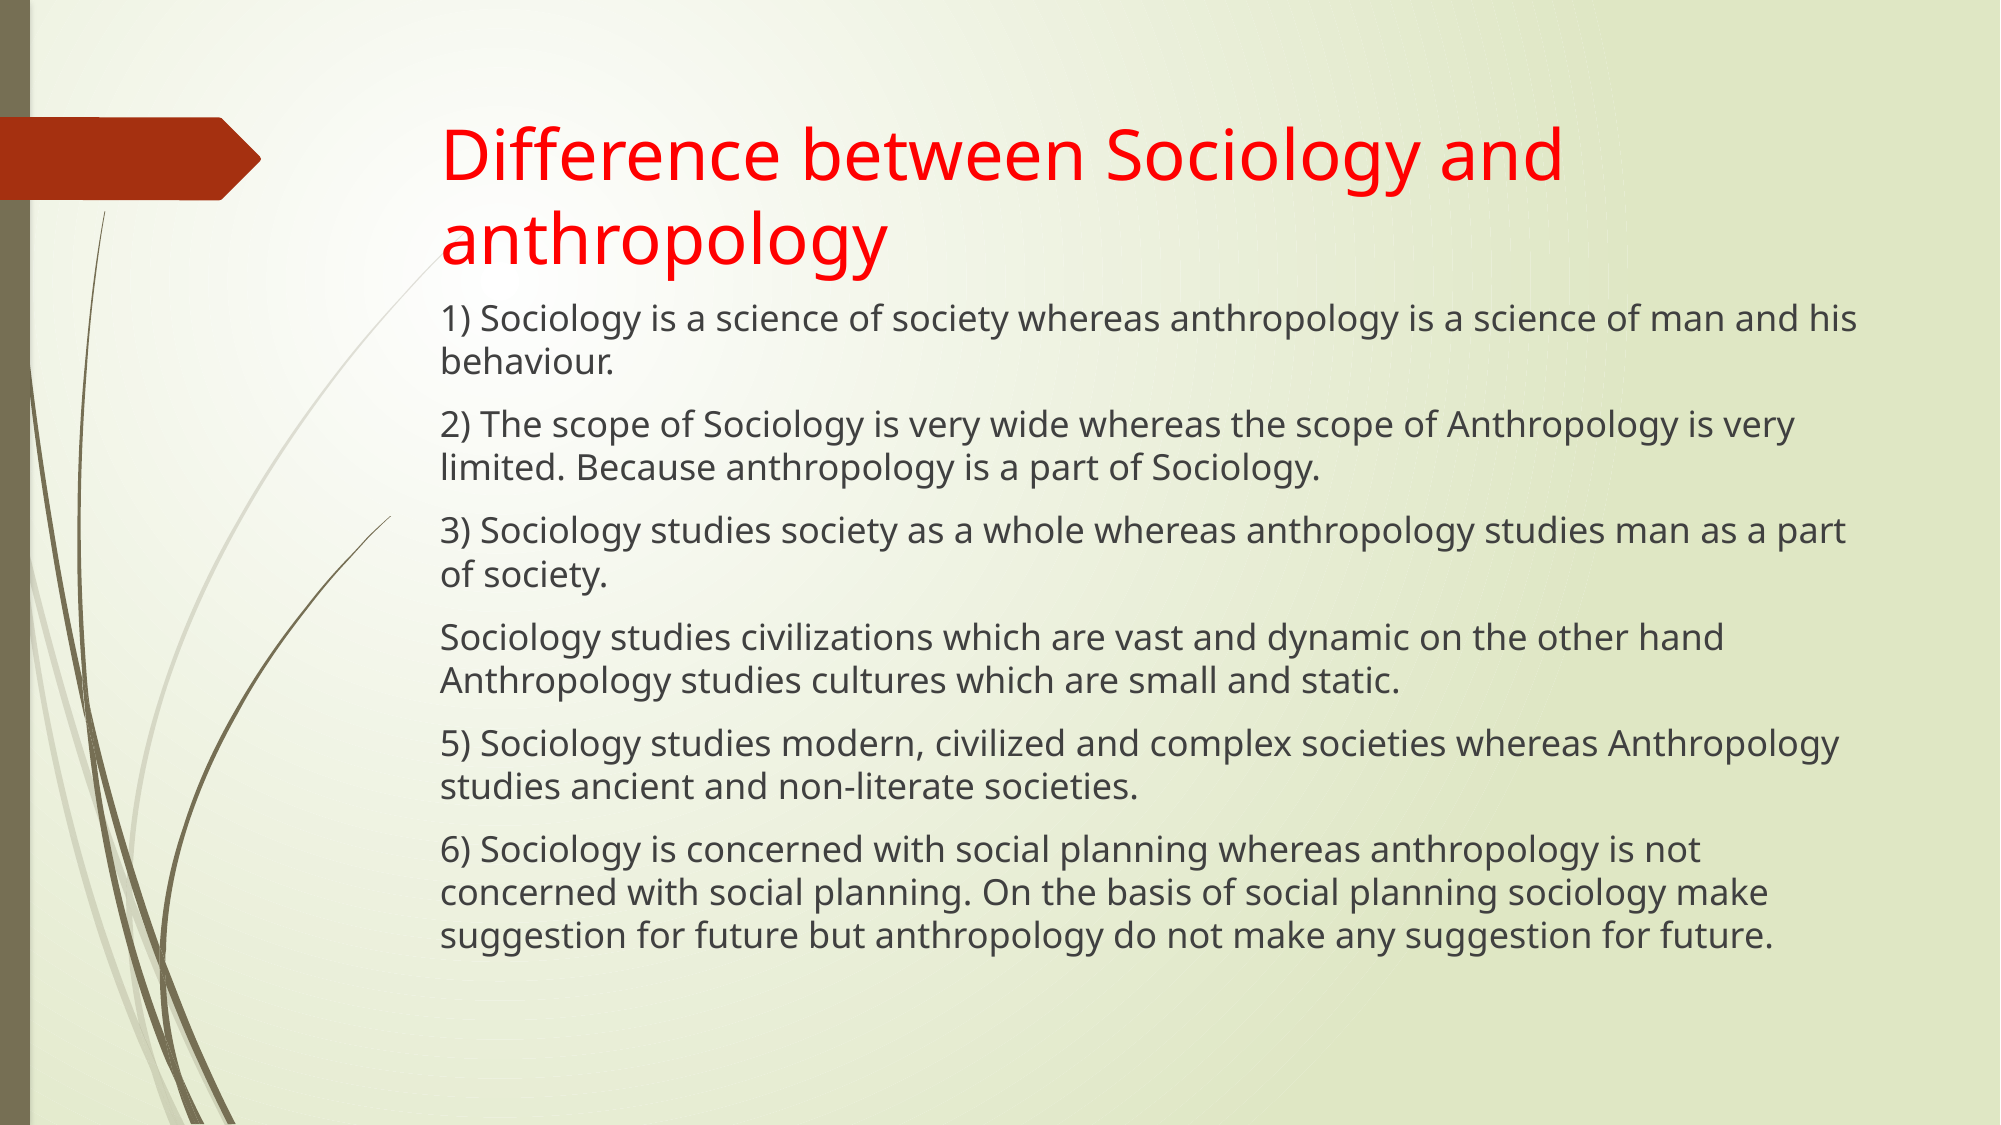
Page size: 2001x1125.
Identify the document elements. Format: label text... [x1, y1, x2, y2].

title Difference between Sociology and anthropology [425, 102, 1888, 288]
list 1) Sociology is a science of society whereas anthropology is a science of man and his behaviour. 2) The scope of Sociology is very wide whereas the scope of Anthropology is very limited. Because anthropology is a part of Sociology. 3) Sociology studies society as a whole whereas anthropology studies man as a part of society. Sociology studies civilizations which are vast and dynamic on the other hand Anthropology studies cultures which are small and static. 5) Sociology studies modern, civilized and complex societies whereas Anthropology studies ancient and non-literate societies. 6) Sociology is concerned with social planning whereas anthropology is not concerned with social planning. On the basis of social planning sociology make suggestion for future but anthropology do not make any suggestion for future. [424, 288, 1888, 970]
